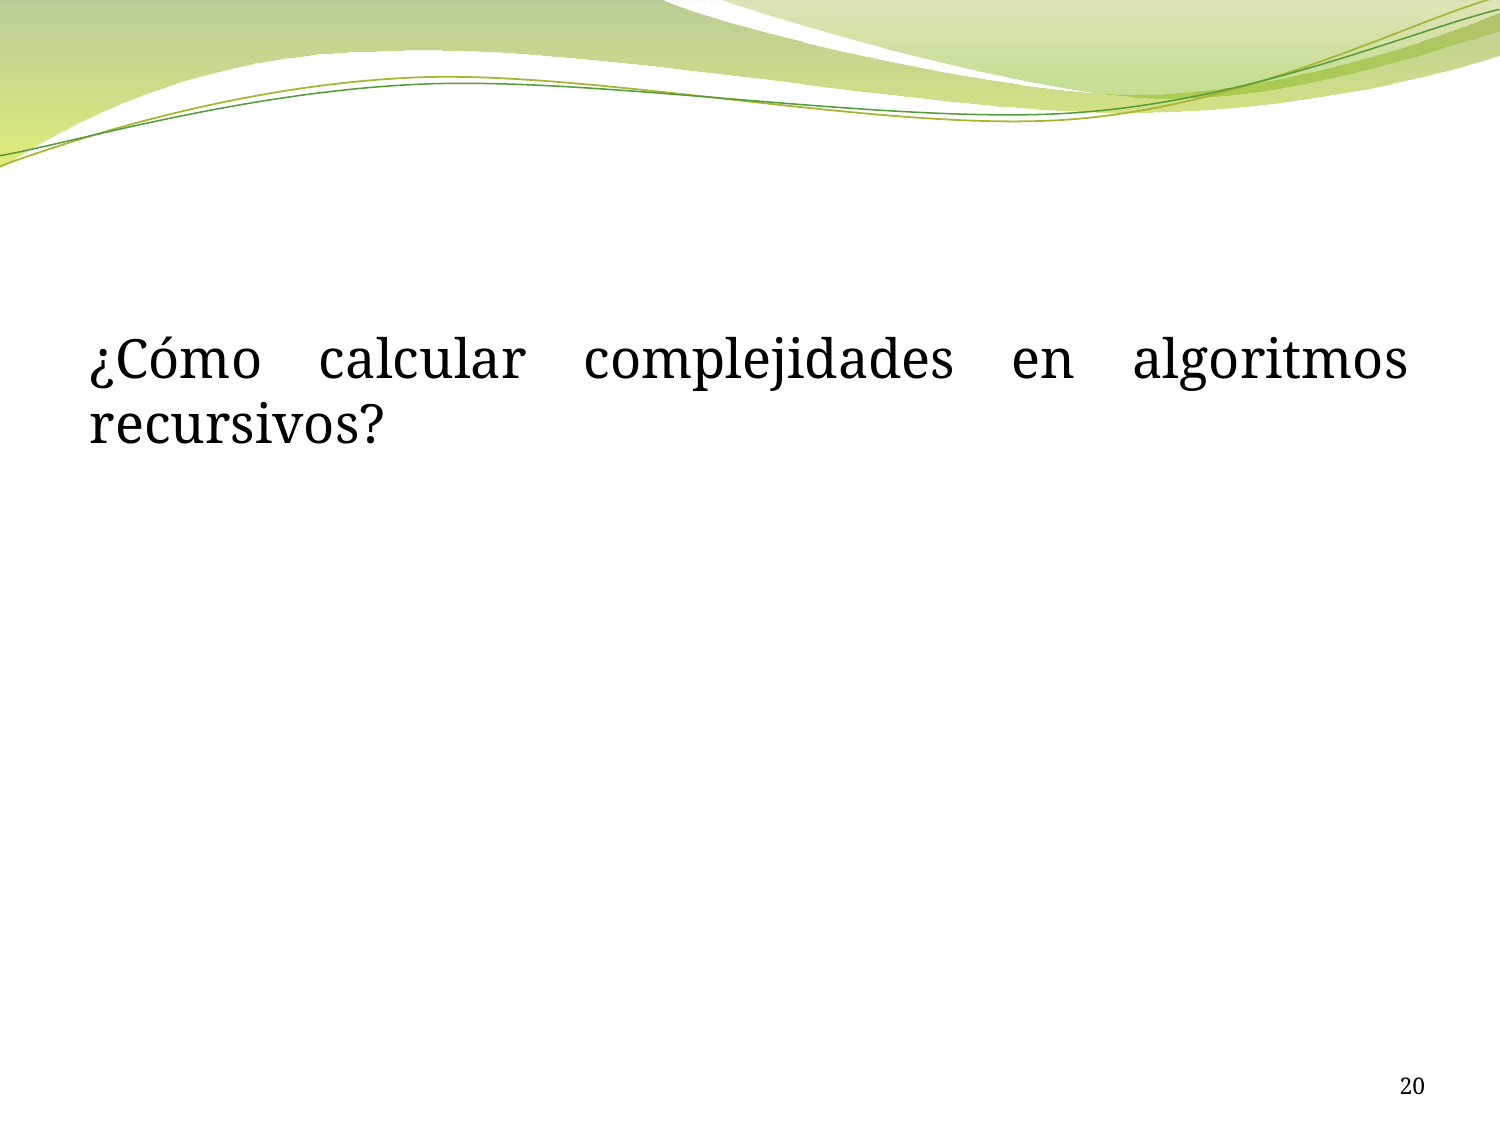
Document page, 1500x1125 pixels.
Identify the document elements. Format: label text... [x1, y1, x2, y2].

list ¿Cómo calcular complejidades en algoritmos recursivos? [75, 317, 1425, 1038]
slide_number 20 [1299, 1042, 1425, 1103]
